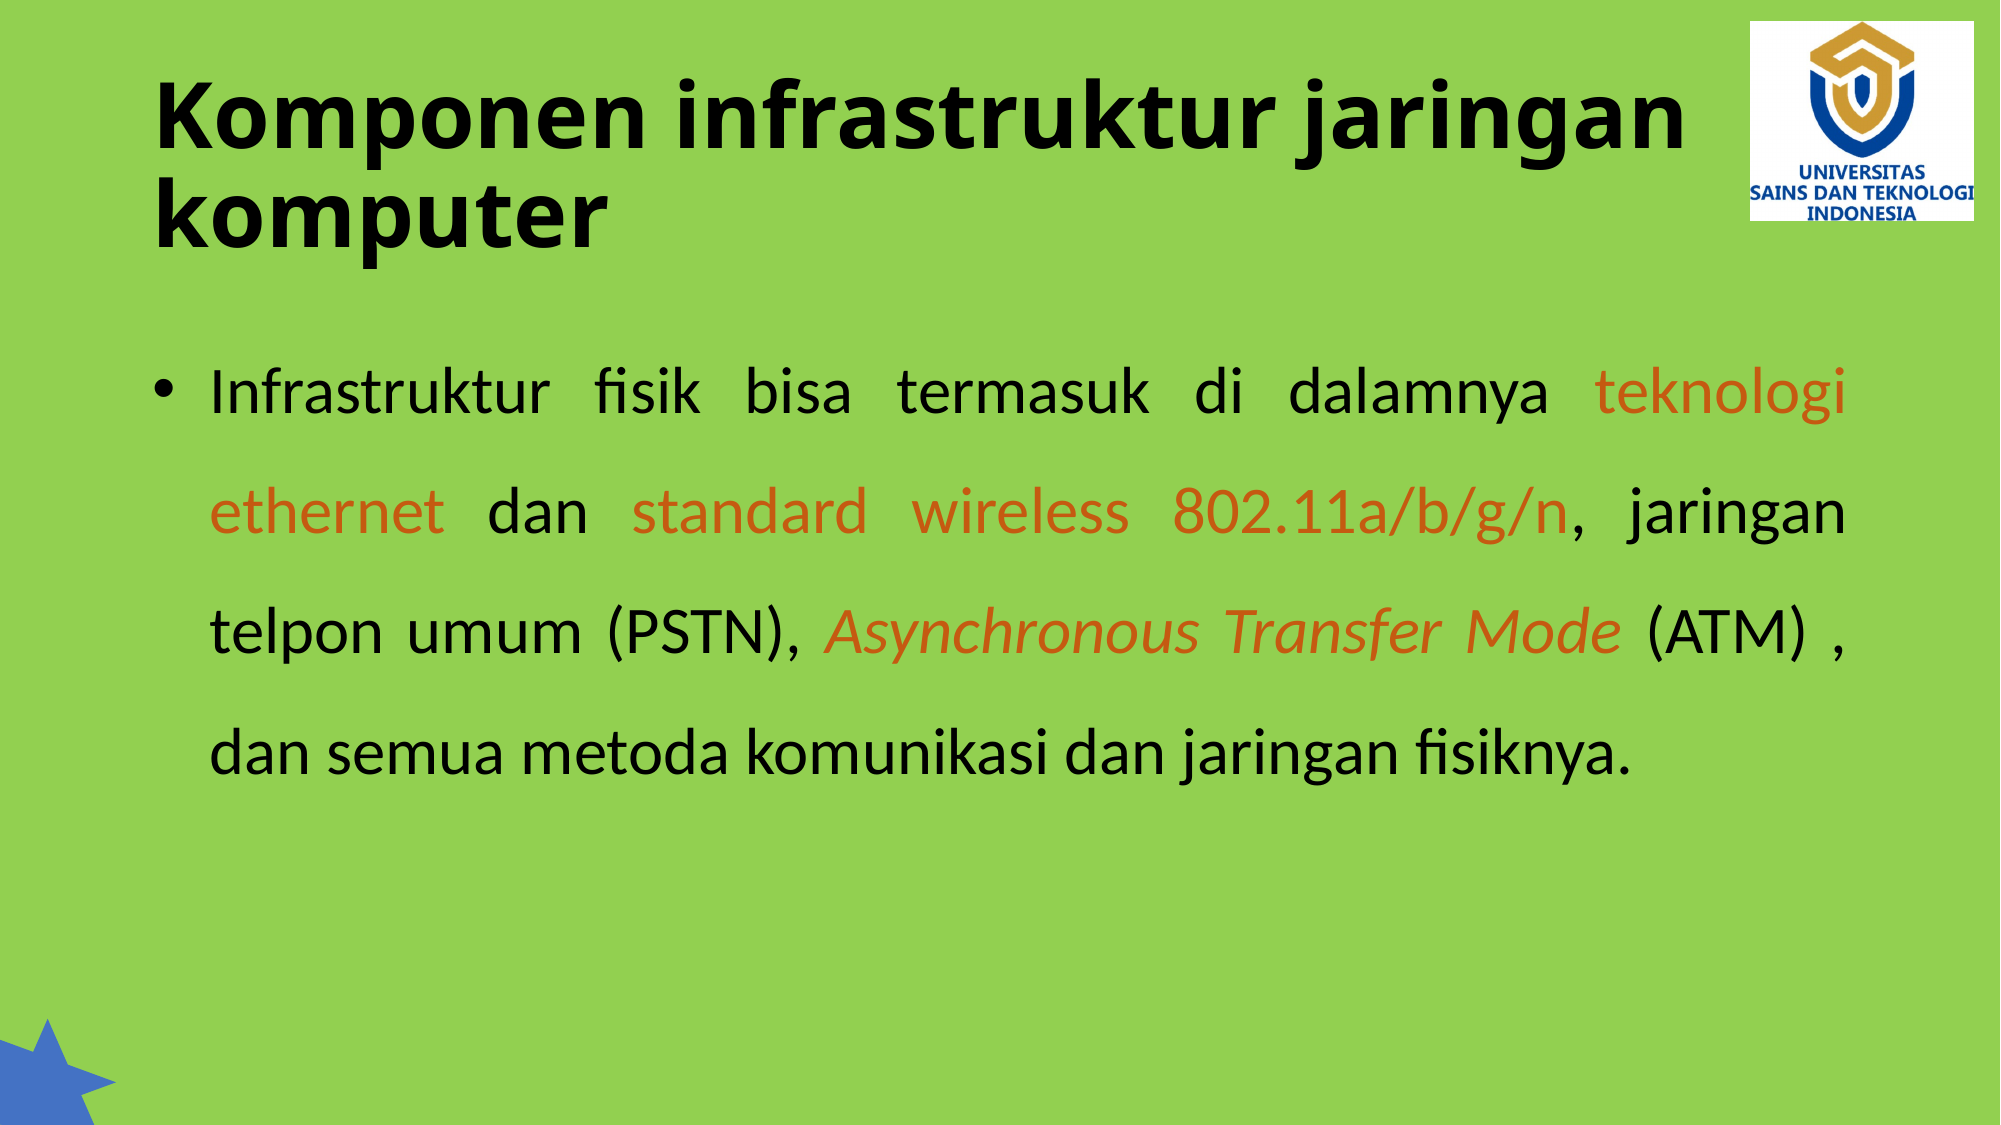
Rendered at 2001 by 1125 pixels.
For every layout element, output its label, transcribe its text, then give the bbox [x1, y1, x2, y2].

title Komponen infrastruktur jaringan komputer [137, 59, 1863, 278]
picture [1750, 21, 1974, 221]
list Infrastruktur fisik bisa termasuk di dalamnya teknologi ethernet dan standard wireless 802.11a/b/g/n, jaringan telpon umum (PSTN), Asynchronous Transfer Mode (ATM) , dan semua metoda komunikasi dan jaringan fisiknya. [137, 299, 1863, 1014]
